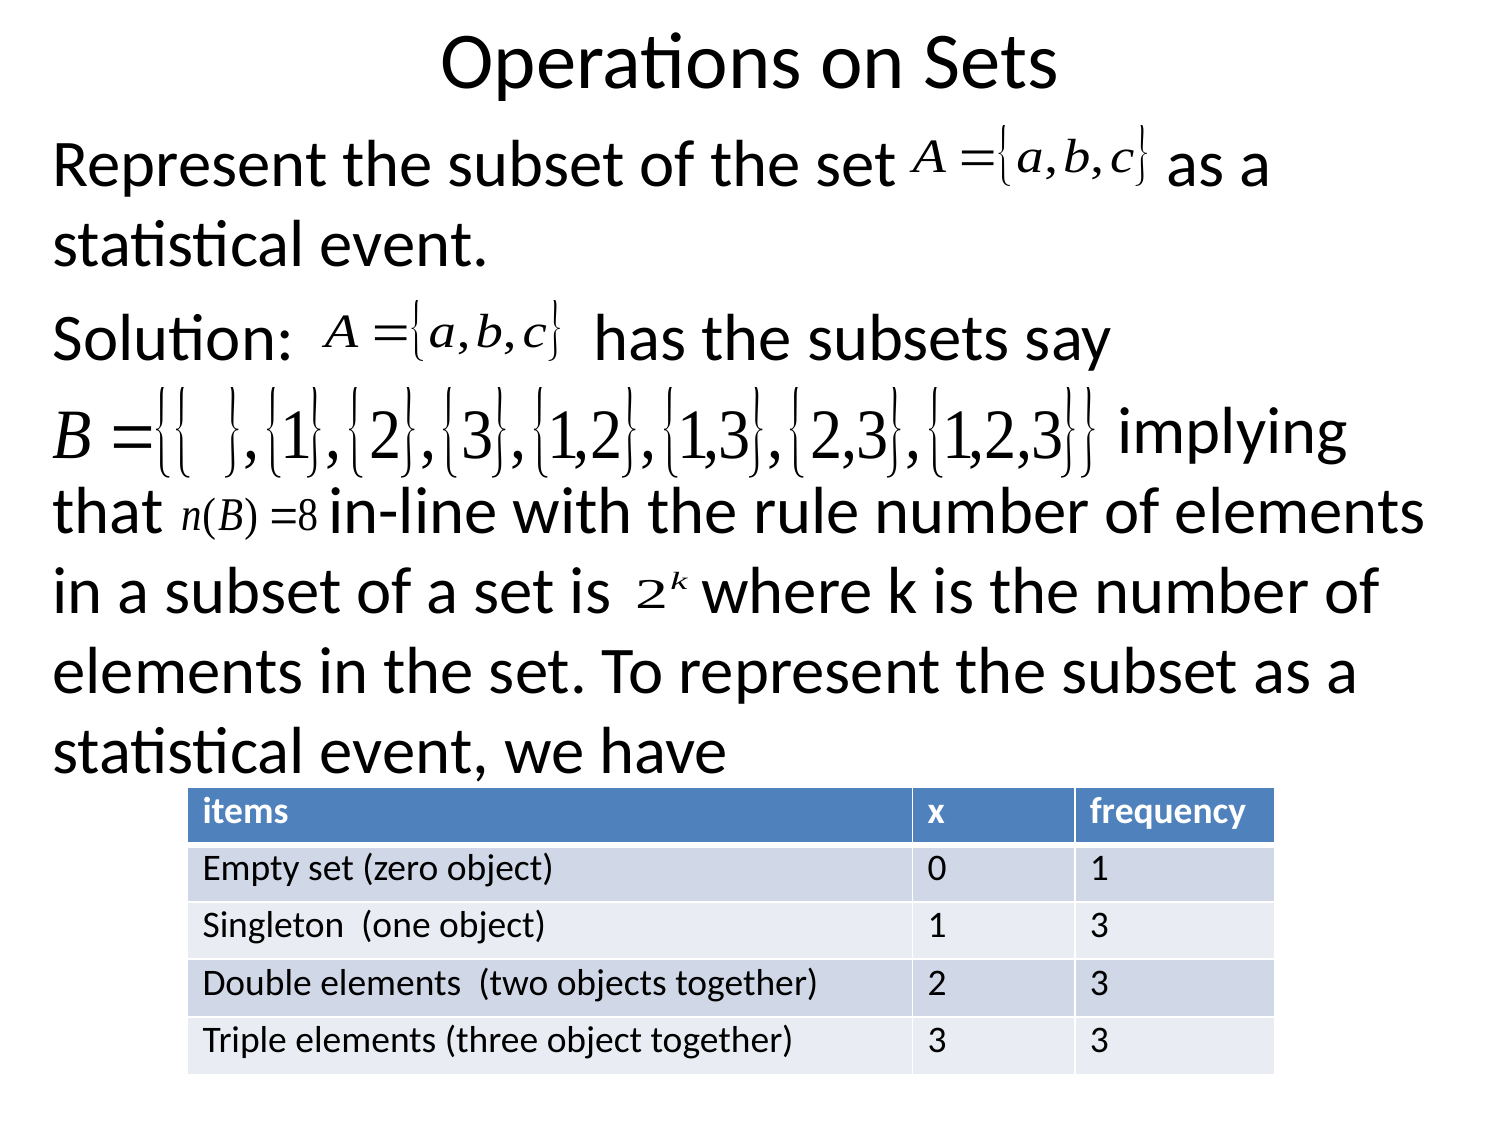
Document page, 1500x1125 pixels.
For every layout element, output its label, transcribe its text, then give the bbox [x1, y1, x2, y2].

table_cell Double elements (two objects together) [188, 960, 912, 1016]
table_header frequency [1076, 788, 1274, 842]
table_cell 3 [1076, 1018, 1274, 1074]
table_cell 1 [913, 903, 1074, 958]
table_cell 0 [913, 848, 1074, 901]
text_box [174, 487, 326, 551]
table_header items [188, 788, 912, 842]
title Operations on Sets [0, 0, 1500, 113]
table_cell 1 [1076, 848, 1274, 901]
subtitle Represent the subset of the set as a statistical event. Solution: has the subsets say implying that in-line with the rule number of elements in a subset of a set is where k is the number of elements in the set. To represent the subset as a statistical event, we have [37, 112, 1463, 1088]
table_cell Triple elements (three object together) [188, 1018, 912, 1074]
table_cell Singleton (one object) [188, 903, 912, 958]
table_header x [913, 788, 1074, 842]
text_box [624, 562, 703, 616]
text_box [899, 124, 1160, 193]
table_cell 3 [1076, 903, 1274, 958]
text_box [312, 299, 573, 368]
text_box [40, 387, 1111, 488]
table_cell 3 [913, 1018, 1074, 1074]
table_cell 3 [1076, 960, 1274, 1016]
table_cell Empty set (zero object) [188, 848, 912, 901]
table_cell 2 [913, 960, 1074, 1016]
